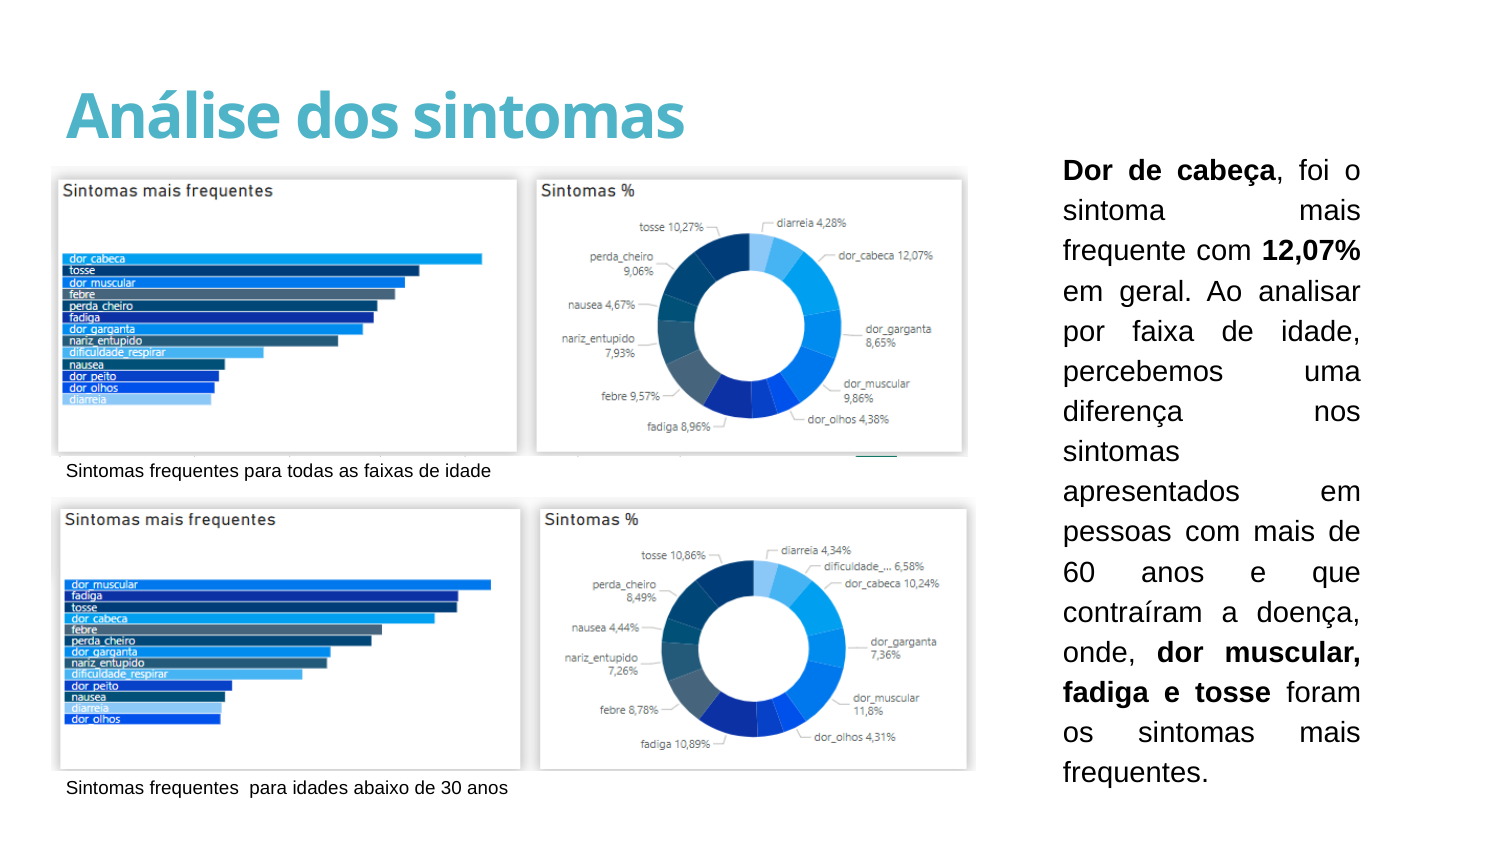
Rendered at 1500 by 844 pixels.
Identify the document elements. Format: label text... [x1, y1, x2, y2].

picture [50, 497, 976, 771]
picture [50, 166, 969, 457]
text_box Sintomas frequentes para idades abaixo de 30 anos [51, 771, 827, 806]
text_box Sintomas frequentes para todas as faixas de idade [51, 457, 827, 489]
text_box Dor de cabeça, foi o sintoma mais frequente com 12,07% em geral. Ao analisar por faixa de idade, percebemos uma diferença nos sintomas apresentados em pessoas com mais de 60 anos e que contraíram a doença, onde, dor muscular, fadiga e tosse foram os sintomas mais frequentes. [1048, 138, 1376, 796]
title Análise dos sintomas [51, 72, 1449, 167]
